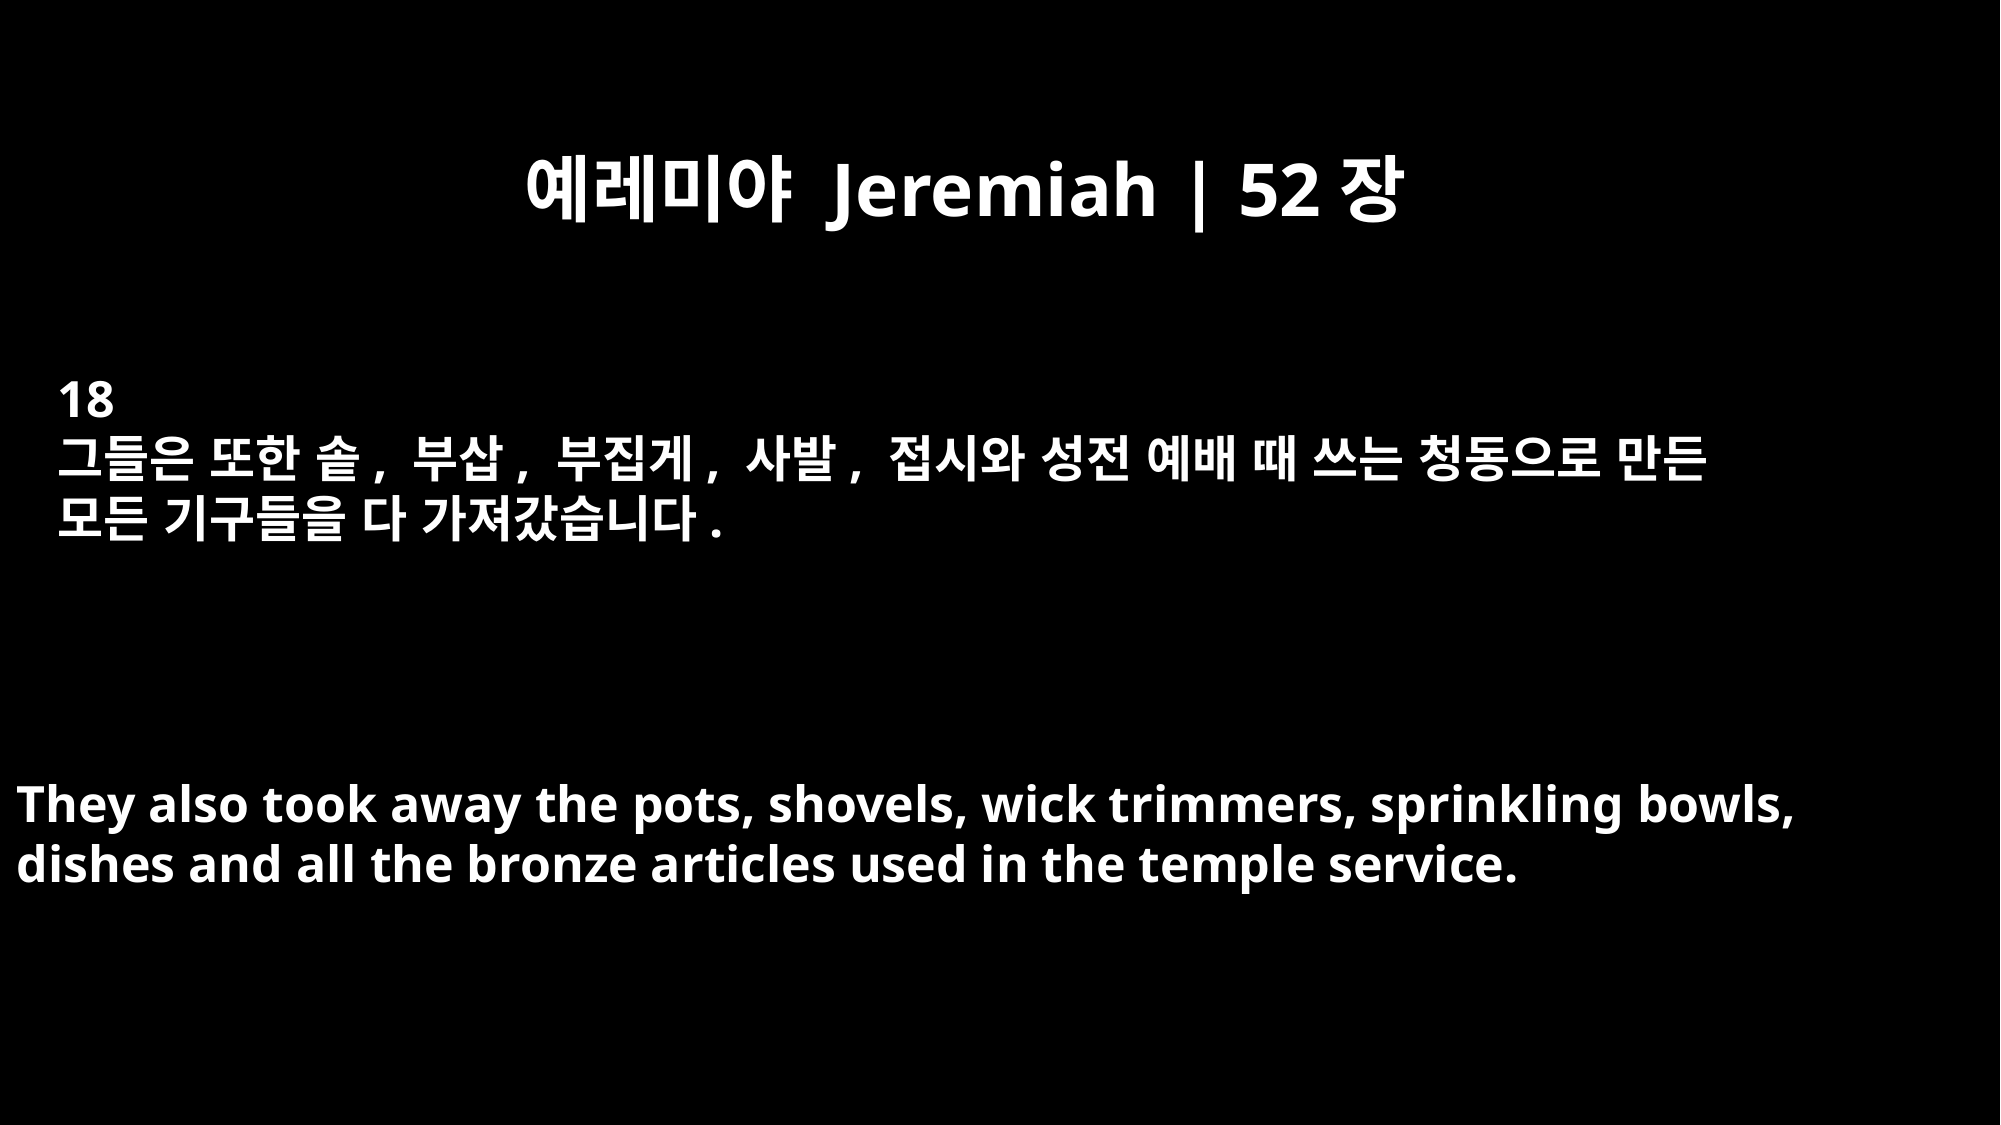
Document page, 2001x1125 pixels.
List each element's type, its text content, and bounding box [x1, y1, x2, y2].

text_box 18 그들은 또한 솥, 부삽, 부집게, 사발, 접시와 성전 예배 때 쓰는 청동으로 만든 모든 기구들을 다 가져갔습니다. [42, 359, 1724, 555]
text_box They also took away the pots, shovels, wick trimmers, sprinkling bowls, dishes and all the bronze articles used in the temple service. [2, 764, 1812, 900]
text_box 예레미야 Jeremiah | 52장 [510, 136, 1422, 239]
